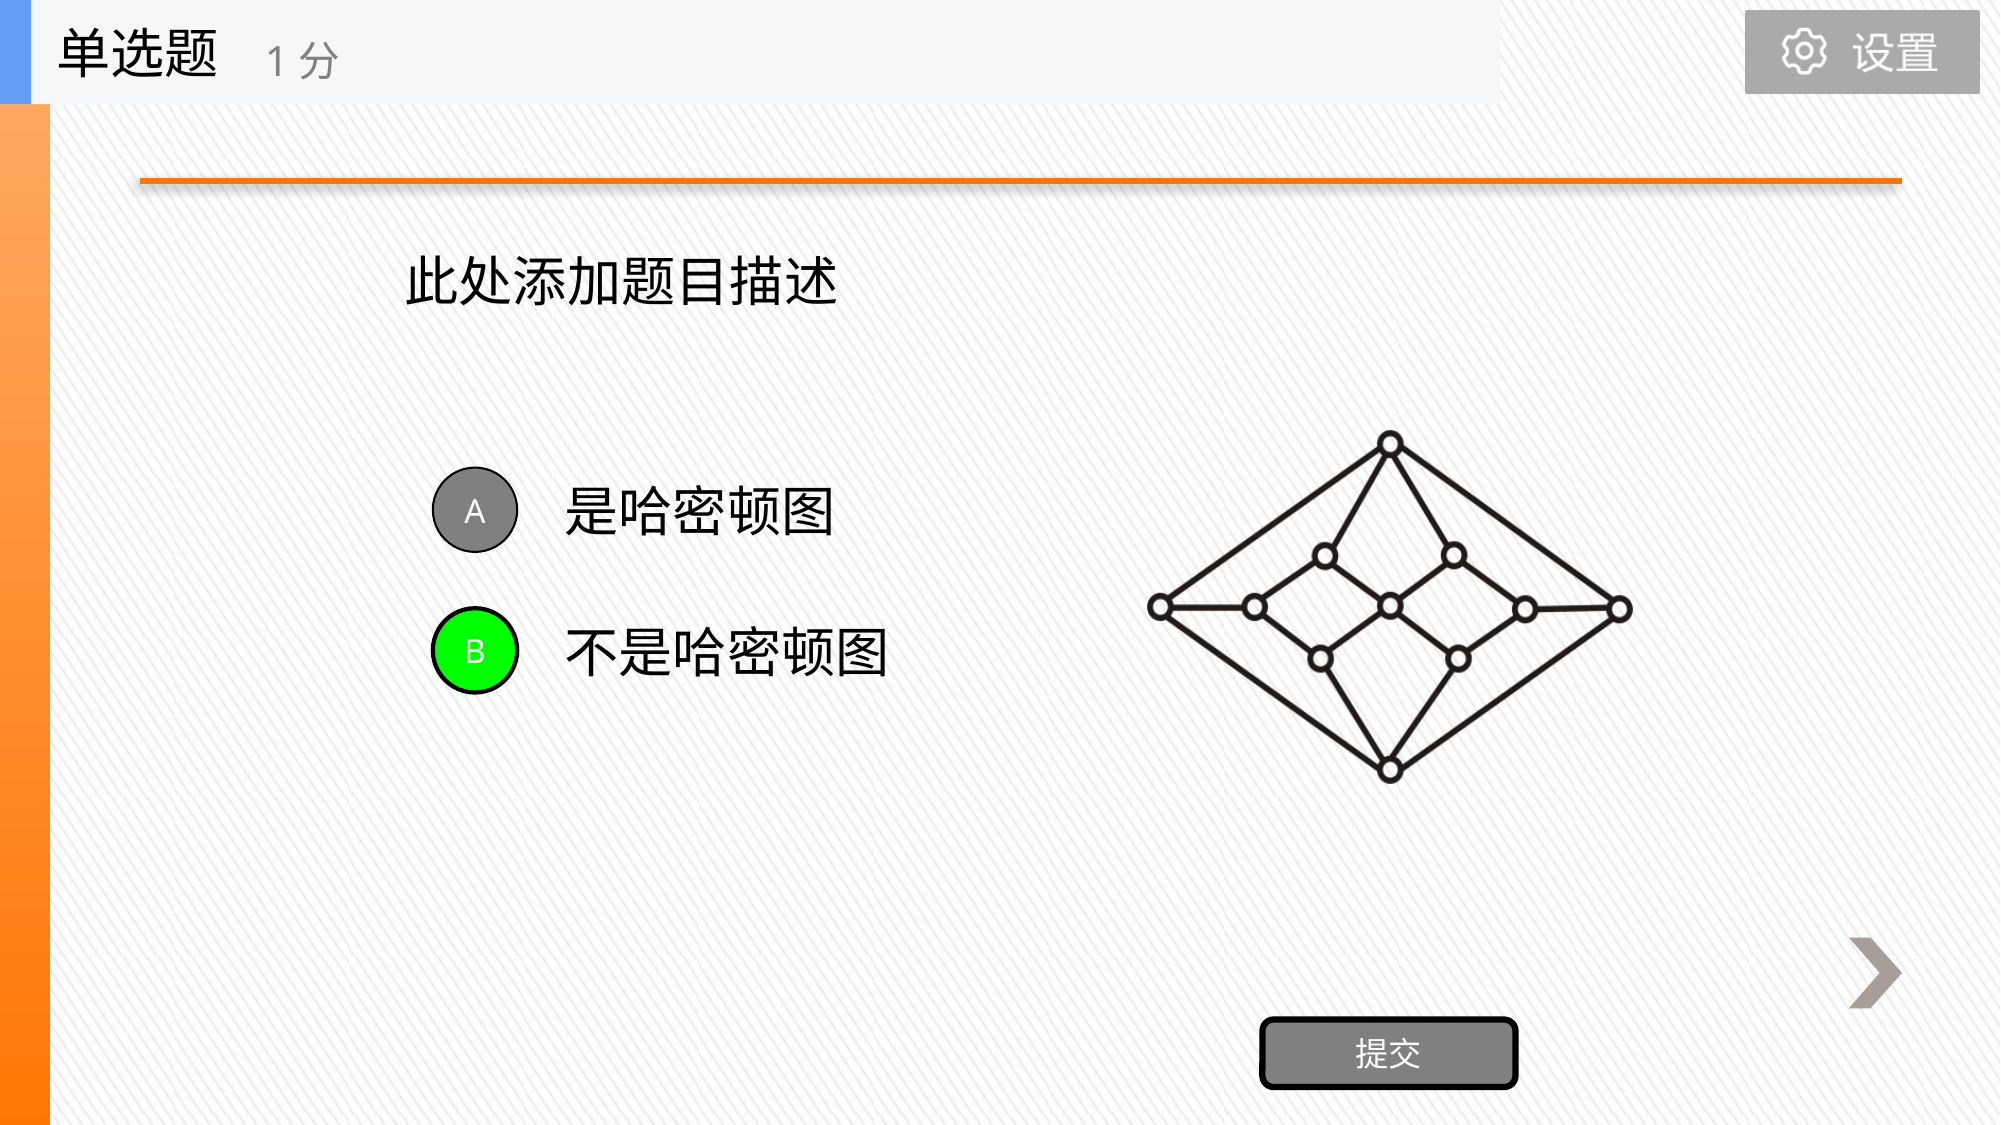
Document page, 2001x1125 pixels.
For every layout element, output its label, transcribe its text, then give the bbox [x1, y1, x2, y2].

text_box 是哈密顿图 [549, 456, 1136, 563]
picture [1745, 10, 1980, 94]
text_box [0, 0, 1501, 105]
text_box B [431, 606, 519, 694]
picture [1147, 430, 1634, 784]
title 几种特殊的图 [0, 281, 50, 285]
text_box A [431, 466, 519, 554]
text_box 提交 [1261, 1018, 1517, 1089]
text_box 此处添加题目描述 [389, 104, 1590, 456]
text_box 不是哈密顿图 [549, 597, 1136, 703]
